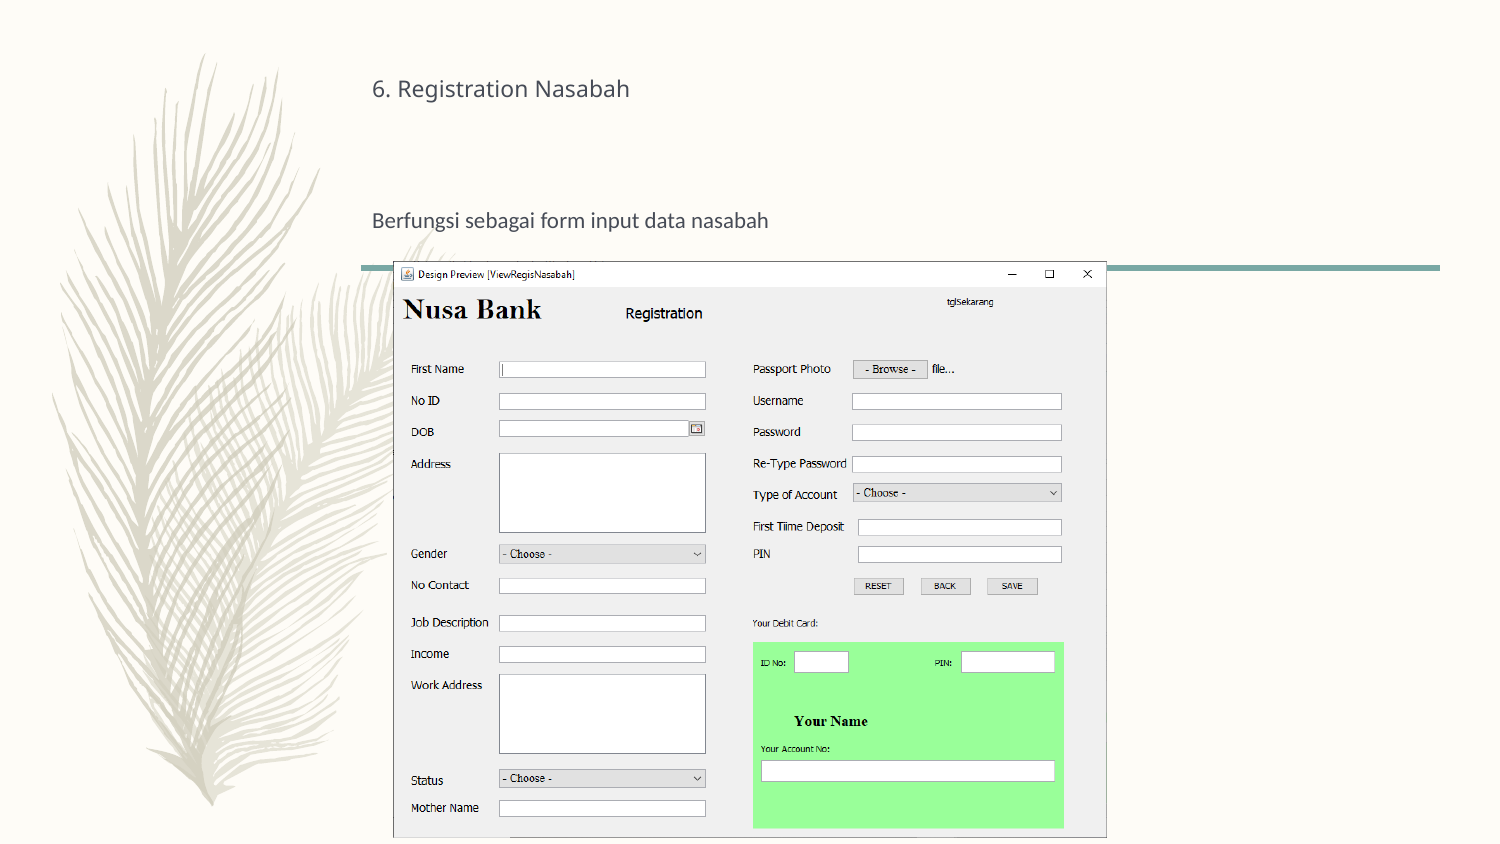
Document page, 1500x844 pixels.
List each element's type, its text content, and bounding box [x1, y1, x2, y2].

picture [392, 261, 1108, 838]
title 6. Registration Nasabah [360, 69, 1440, 197]
list Berfungsi sebagai form input data nasabah [360, 197, 1440, 647]
